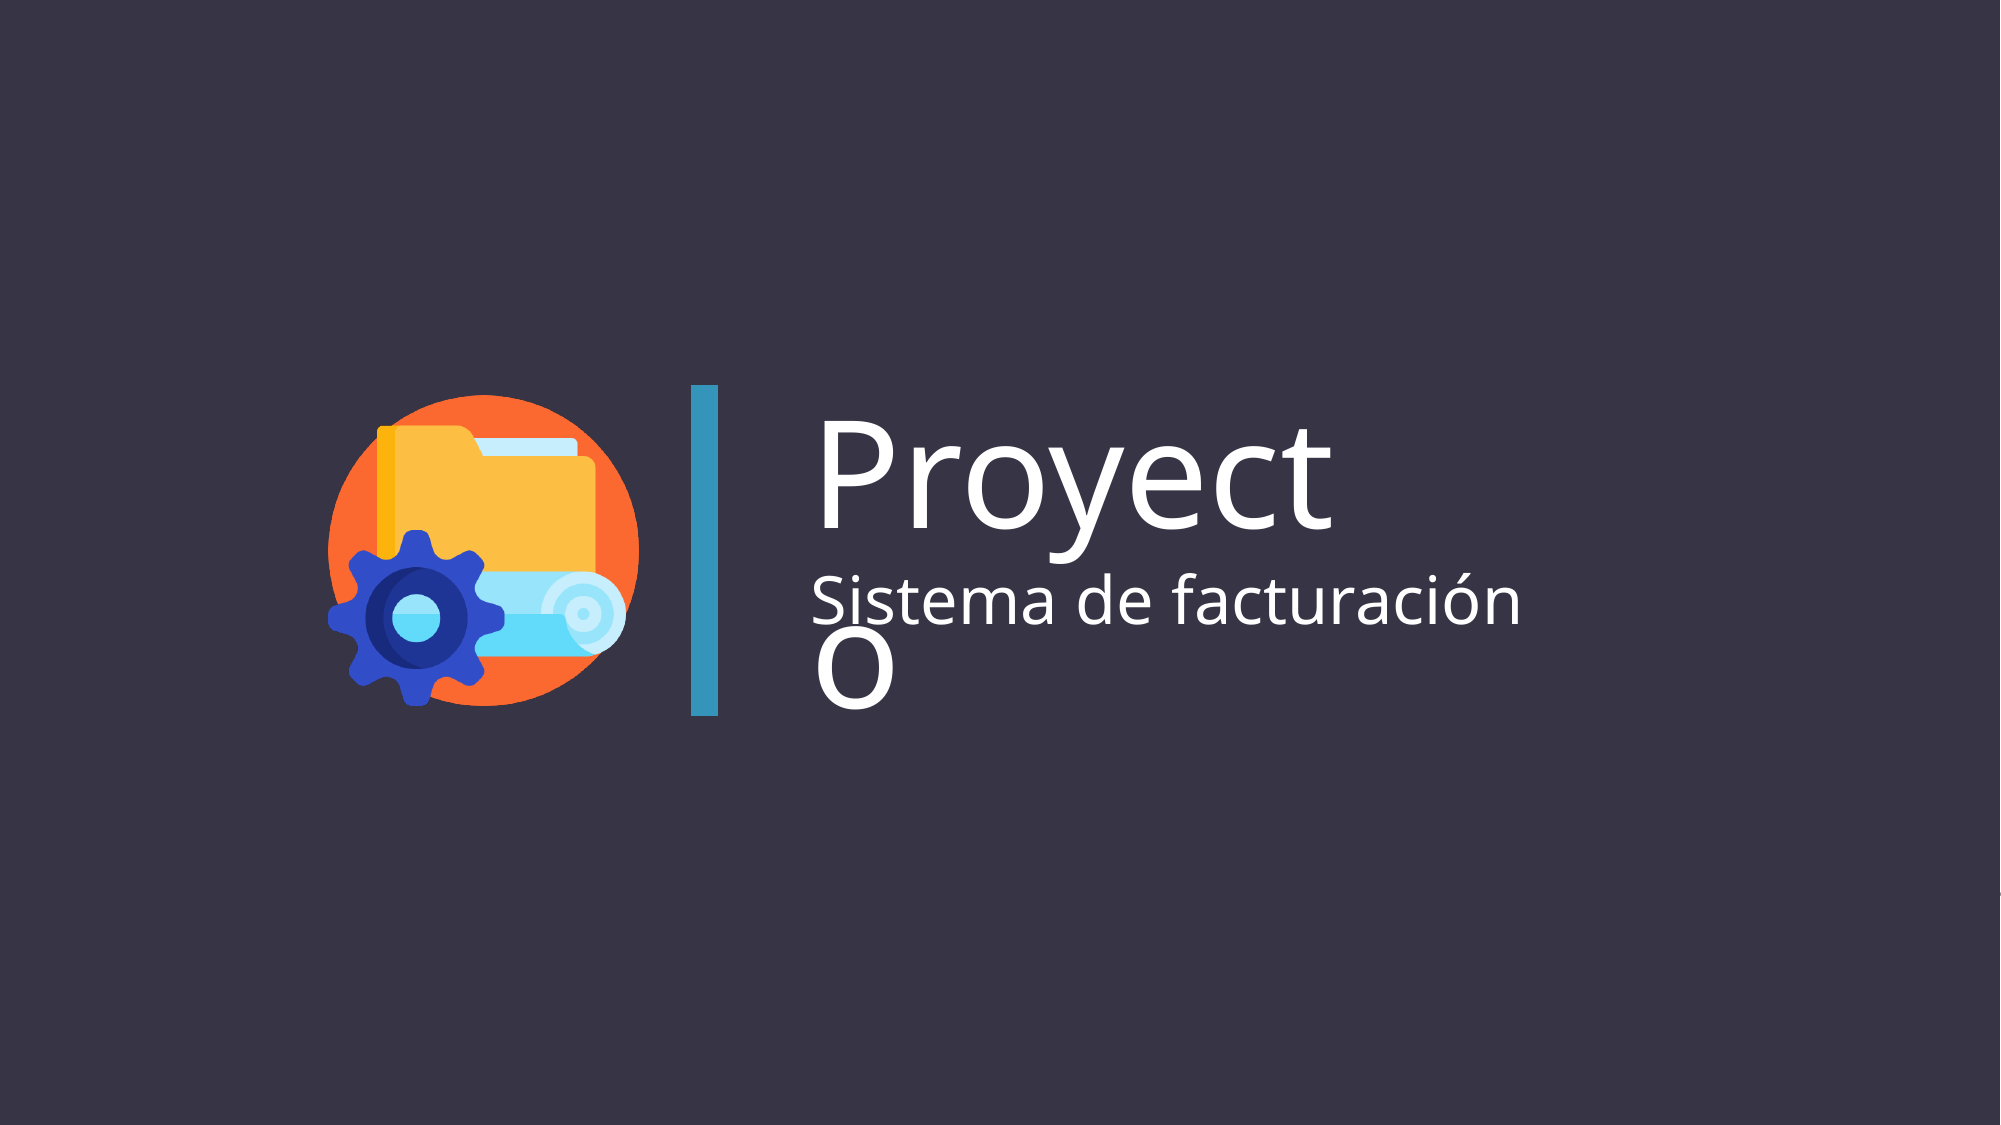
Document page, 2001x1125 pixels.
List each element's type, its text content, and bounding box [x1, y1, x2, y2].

text_box Sistema de facturación [795, 550, 1576, 646]
text_box Proyecto [795, 370, 1419, 550]
picture [328, 395, 639, 706]
text_box Proyecto [795, 646, 1419, 746]
